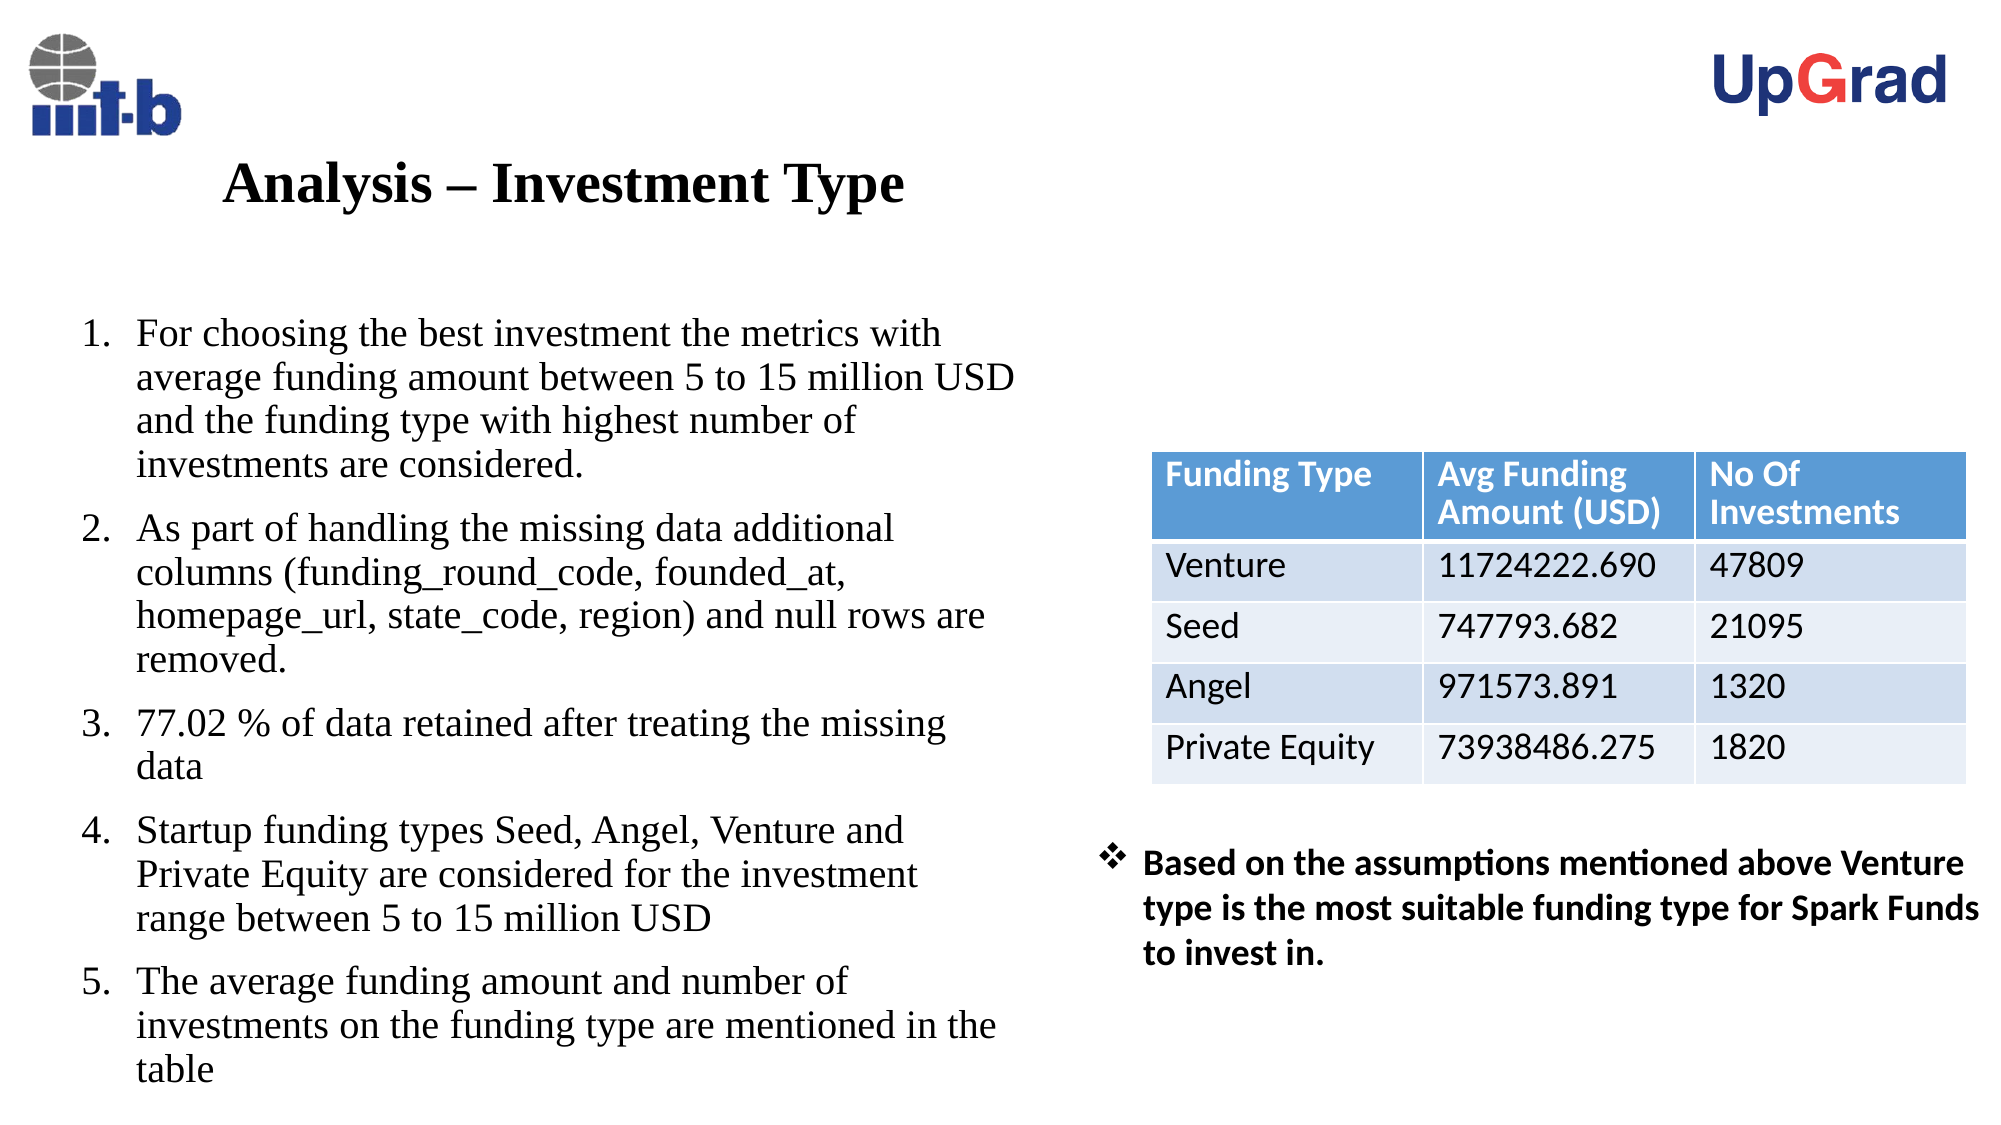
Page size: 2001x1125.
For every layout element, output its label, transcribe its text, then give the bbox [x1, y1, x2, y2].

title Analysis – Investment Type [186, 104, 1715, 246]
table_header No Of Investments [1696, 452, 1966, 539]
table_cell 971573.891 [1424, 664, 1694, 723]
text_box Based on the assumptions mentioned above Venture type is the most suitable funding type for Spark Funds to invest in. [1081, 830, 2000, 1026]
table_cell 11724222.690 [1424, 544, 1694, 601]
table_cell 21095 [1696, 603, 1966, 662]
table_cell 1320 [1696, 664, 1966, 723]
table_header Avg Funding Amount (USD) [1424, 452, 1694, 539]
table_cell Private Equity [1152, 725, 1422, 784]
list For choosing the best investment the metrics with average funding amount between 5 to 15 million USD and the funding type with highest number of investments are considered. As part of handling the missing data additional columns (funding_round_code, founded_at, homepage_url, state_code, region) and null rows are removed. 77.02 % of data retained after treating the missing data Startup funding types Seed, Angel, Venture and Private Equity are considered for the investment range between 5 to 15 million USD The average funding amount and number of investments on the funding type are mentioned in the table [66, 304, 1034, 1104]
table_cell Venture [1152, 544, 1422, 601]
table_cell 747793.682 [1424, 603, 1694, 662]
table_cell Seed [1152, 603, 1422, 662]
table_cell 73938486.275 [1424, 725, 1694, 784]
table_cell Angel [1152, 664, 1422, 723]
table_cell 1820 [1696, 725, 1966, 784]
picture [1714, 53, 1952, 116]
picture [0, 29, 208, 163]
table_cell 47809 [1696, 544, 1966, 601]
table_header Funding Type [1152, 452, 1422, 539]
